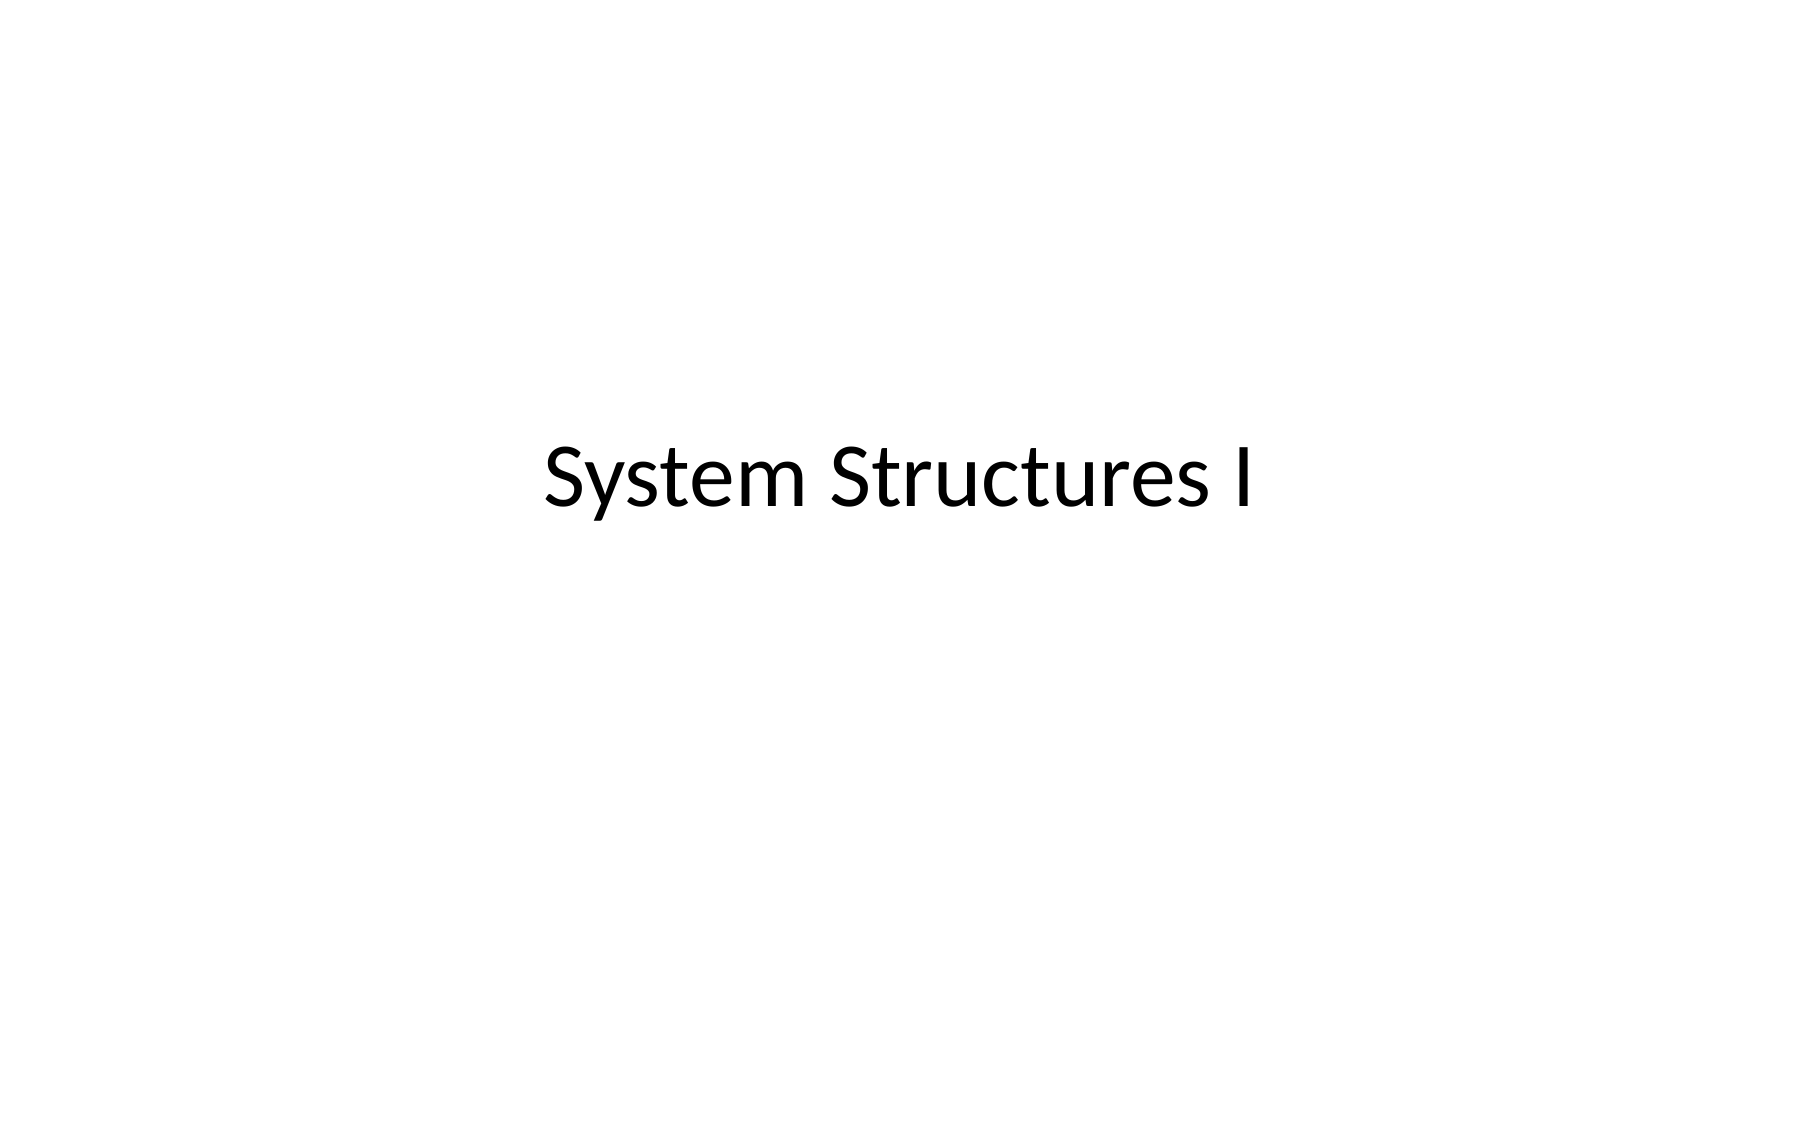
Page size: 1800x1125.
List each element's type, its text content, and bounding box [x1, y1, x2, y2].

title System Structures I [135, 349, 1665, 591]
